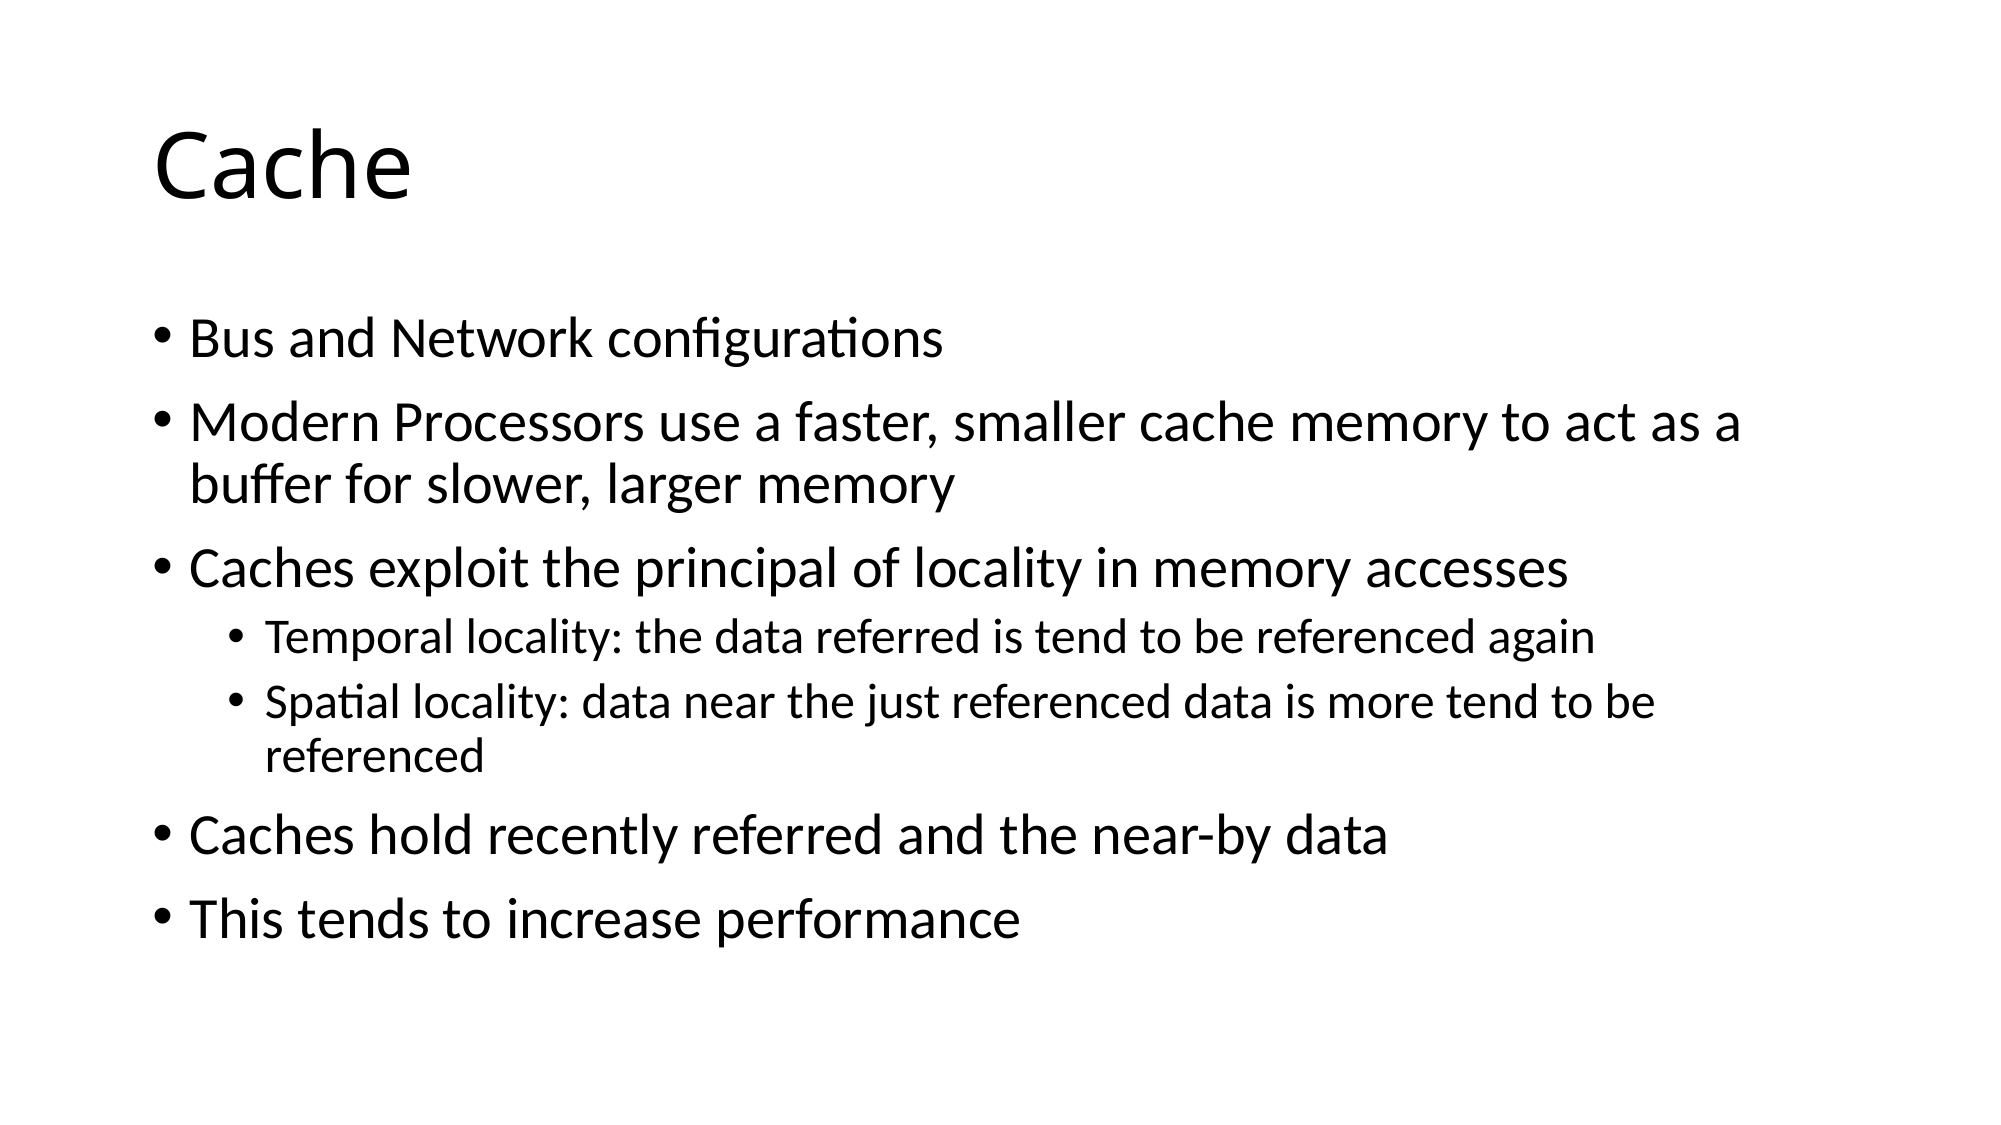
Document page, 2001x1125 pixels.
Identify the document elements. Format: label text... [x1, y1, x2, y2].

list Bus and Network configurations Modern Processors use a faster, smaller cache memory to act as a buffer for slower, larger memory Caches exploit the principal of locality in memory accesses Temporal locality: the data referred is tend to be referenced again Spatial locality: data near the just referenced data is more tend to be referenced Caches hold recently referred and the near-by data This tends to increase performance [137, 299, 1863, 1014]
title Cache [137, 59, 1863, 278]
